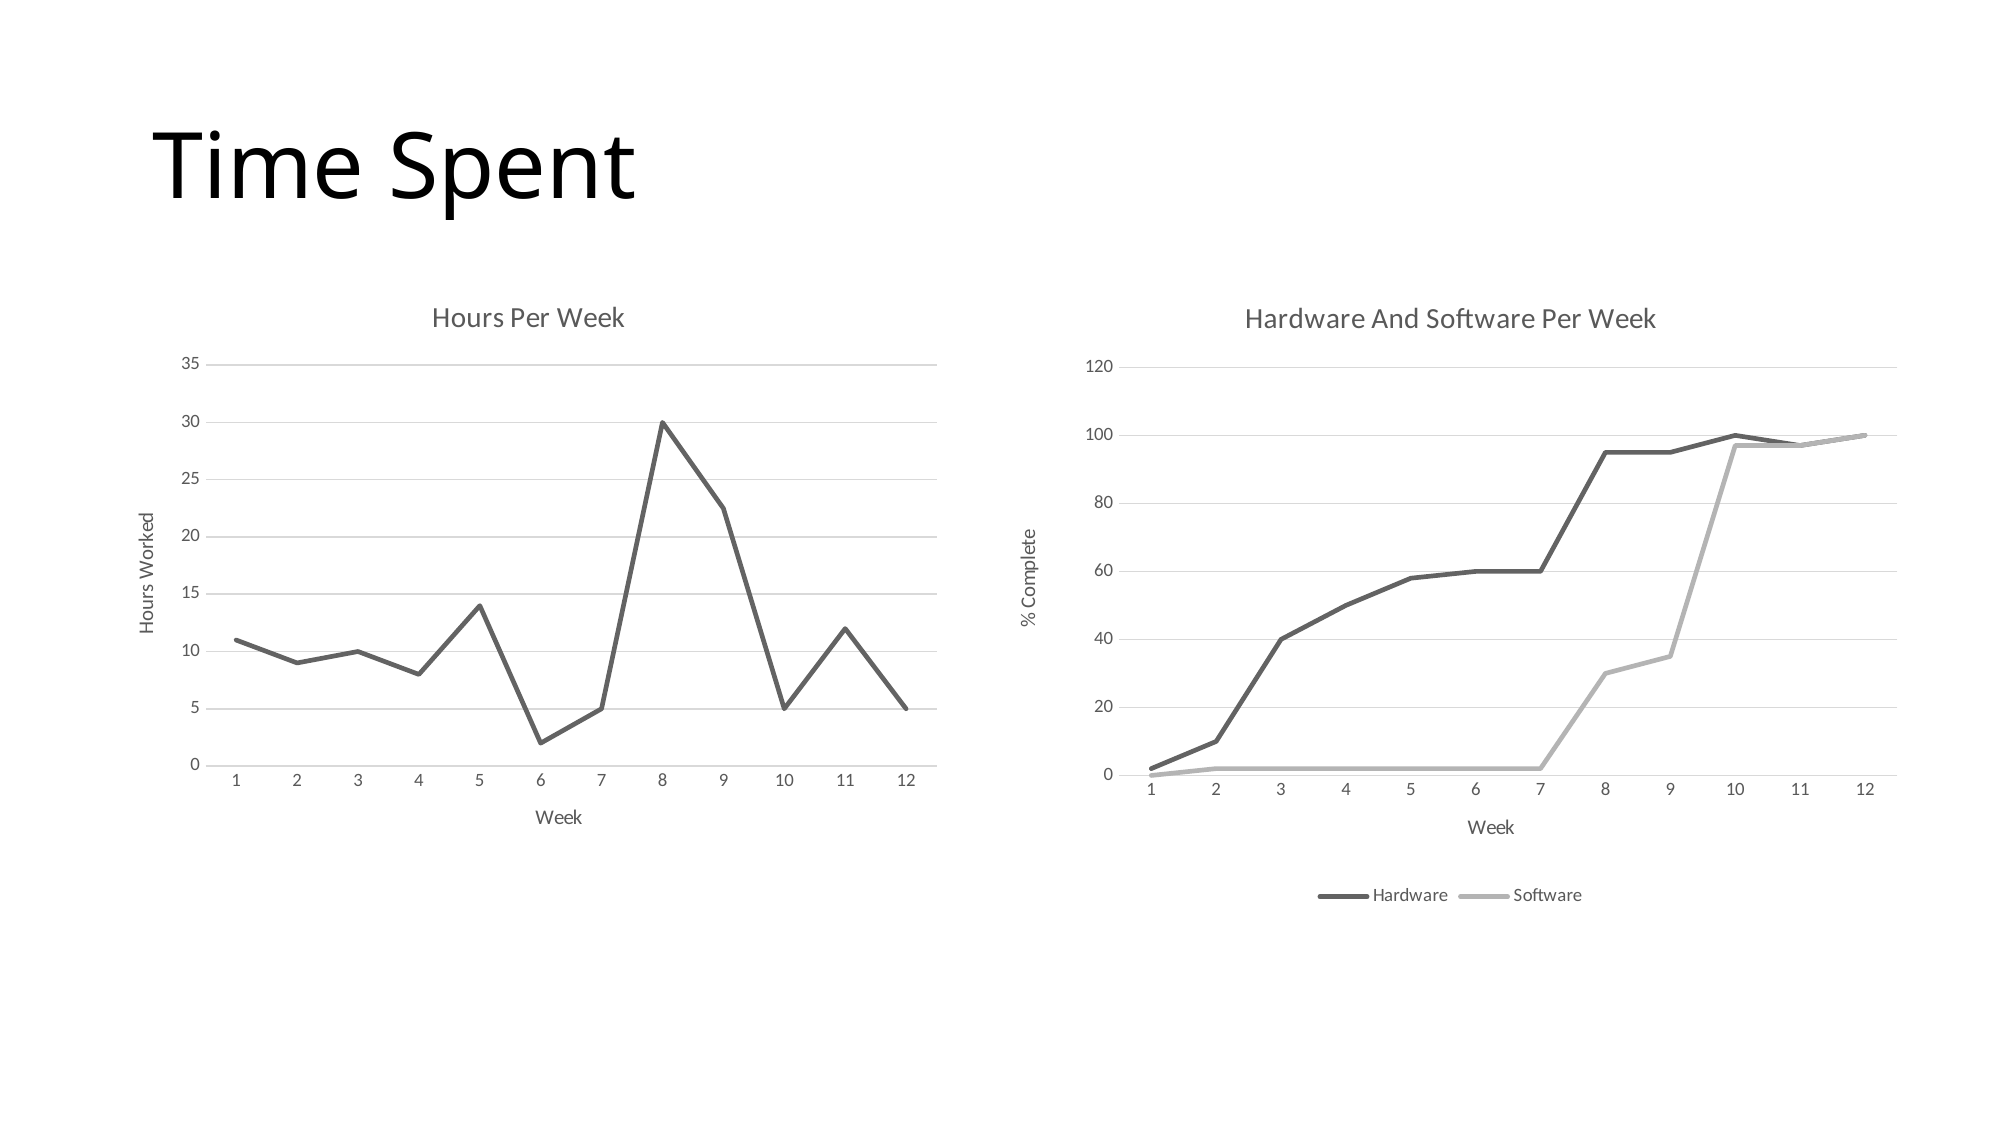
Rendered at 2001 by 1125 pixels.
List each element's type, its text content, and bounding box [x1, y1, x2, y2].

title Time Spent [137, 59, 1863, 278]
chart [104, 277, 954, 861]
chart [986, 277, 1917, 913]
